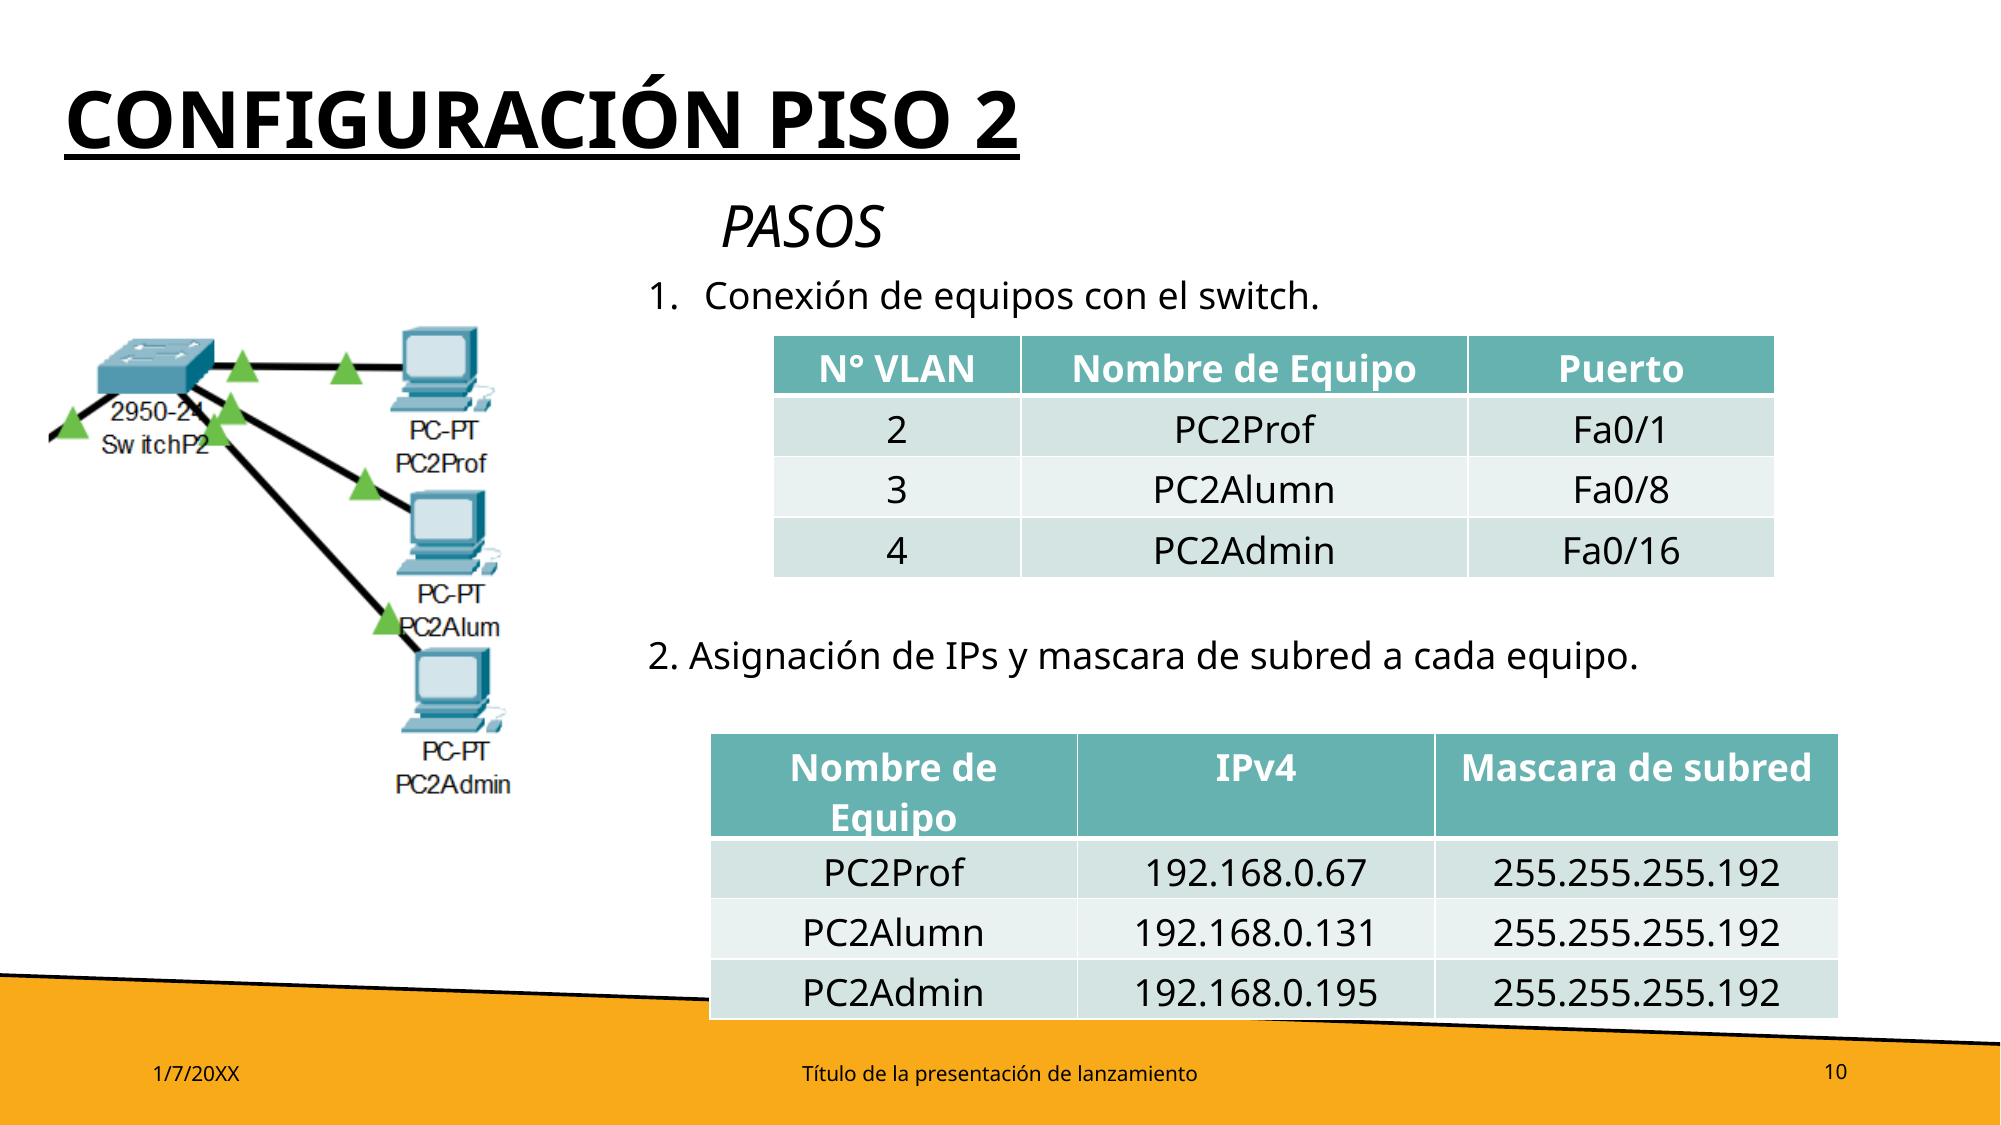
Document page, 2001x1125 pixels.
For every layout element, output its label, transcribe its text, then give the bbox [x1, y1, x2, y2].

table_cell Fa0/8 [1469, 457, 1774, 516]
table_header Mascara de subred [1436, 734, 1838, 836]
table_cell PC2Alumn [1022, 457, 1467, 516]
table_header Puerto [1469, 336, 1774, 393]
table_cell 4 [774, 518, 1020, 577]
text_box Conexión de equipos con el switch. 2. Asignación de IPs y mascara de subred a cada equipo. [632, 264, 1856, 685]
table_header Nombre de Equipo [711, 734, 1077, 836]
table_header Nombre de Equipo [1022, 336, 1467, 393]
table_cell Fa0/16 [1469, 518, 1774, 577]
table_cell Fa0/1 [1469, 398, 1774, 456]
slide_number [137, 1042, 588, 1103]
table_cell PC2Admin [711, 960, 1077, 1018]
table_cell 255.255.255.192 [1436, 899, 1838, 958]
table_cell 3 [774, 457, 1020, 516]
table_cell PC2Prof [1022, 398, 1467, 456]
table_cell 255.255.255.192 [1436, 960, 1838, 1018]
table_header N° VLAN [774, 336, 1020, 393]
table_cell 2 [774, 398, 1020, 456]
text_box PASOS [671, 153, 933, 305]
table_cell PC2Prof [711, 841, 1077, 898]
slide_number 10 [1412, 1042, 1863, 1103]
table_cell 192.168.0.195 [1078, 960, 1434, 1018]
table_cell 192.168.0.67 [1078, 841, 1434, 898]
table_cell PC2Alumn [711, 899, 1077, 958]
table_cell PC2Admin [1022, 518, 1467, 577]
text_box Configuración piso 2 [49, 47, 1626, 199]
table_cell 192.168.0.131 [1078, 899, 1434, 958]
footer Título de la presentación de lanzamiento [662, 1042, 1338, 1103]
table_header IPv4 [1078, 734, 1434, 836]
table_cell 255.255.255.192 [1436, 841, 1838, 898]
picture [48, 297, 523, 844]
